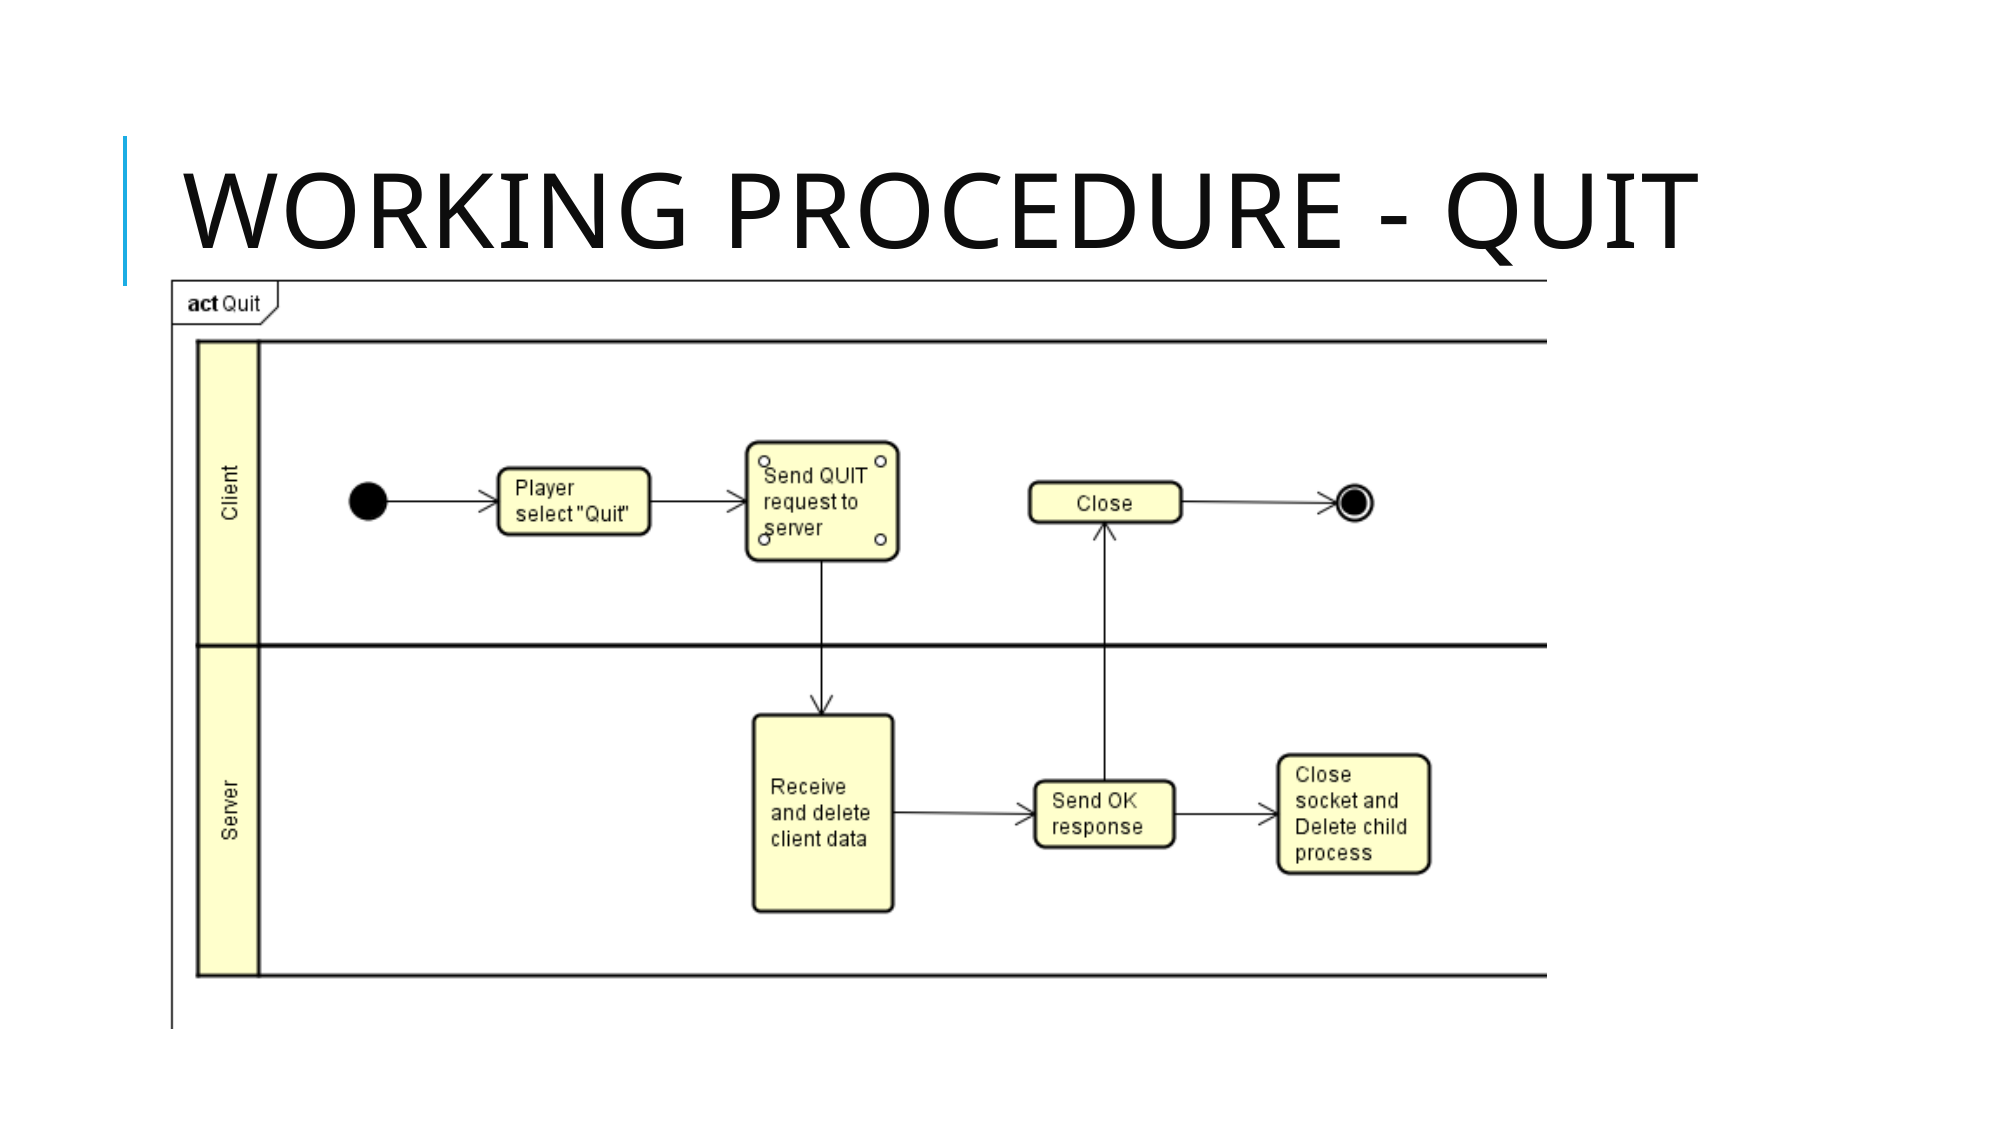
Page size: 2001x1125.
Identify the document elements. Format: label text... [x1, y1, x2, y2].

title Working procedure - Quit [168, 96, 1763, 342]
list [167, 275, 1547, 1030]
